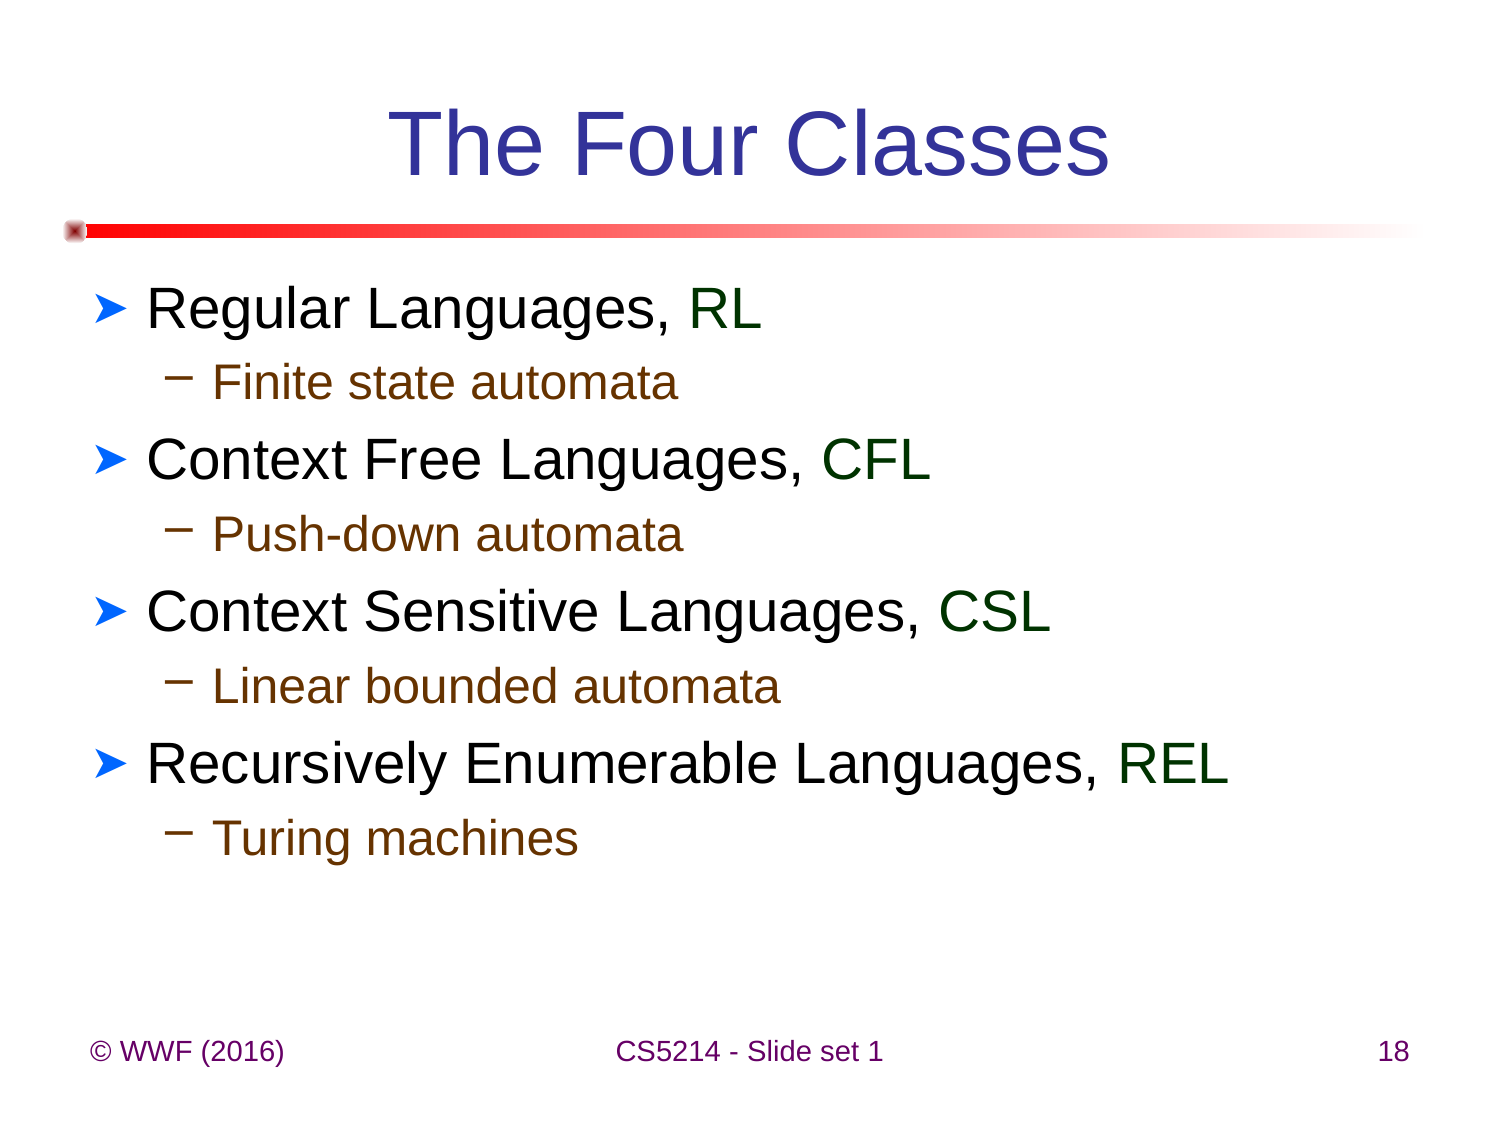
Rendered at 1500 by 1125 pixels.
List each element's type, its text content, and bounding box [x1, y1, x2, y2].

slide_number 18 [1074, 1024, 1425, 1103]
title The Four Classes [75, 45, 1425, 233]
list Regular Languages, RL Finite state automata Context Free Languages, CFL Push-down automata Context Sensitive Languages, CSL Linear bounded automata Recursively Enumerable Languages, REL Turing machines [75, 262, 1425, 1005]
footer CS5214 - Slide set 1 [512, 1024, 988, 1103]
slide_number © WWF (2016) [75, 1024, 425, 1103]
